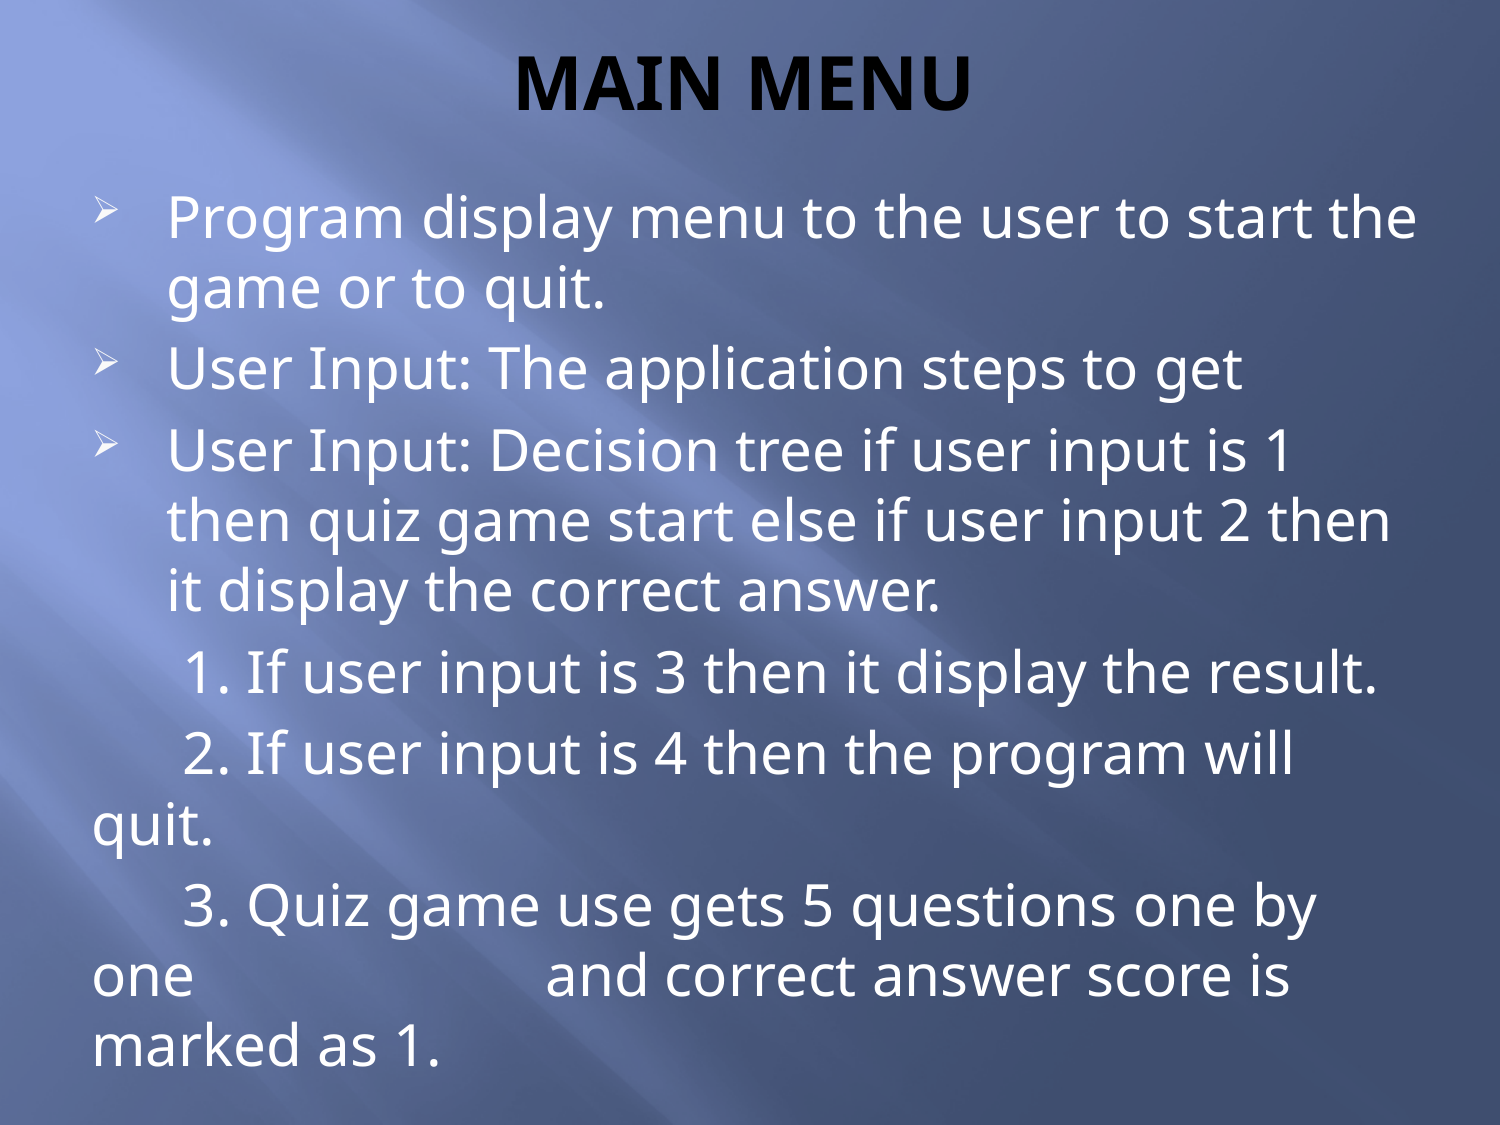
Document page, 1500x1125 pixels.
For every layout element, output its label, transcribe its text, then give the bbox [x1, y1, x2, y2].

subtitle Program display menu to the user to start the game or to quit. User Input: The application steps to get User Input: Decision tree if user input is 1 then quiz game start else if user input 2 then it display the correct answer. 1. If user input is 3 then it display the result. 2. If user input is 4 then the program will quit. 3. Quiz game use gets 5 questions one by one and correct answer score is marked as 1. [76, 172, 1436, 965]
title MAIN MENU [69, 30, 1420, 126]
